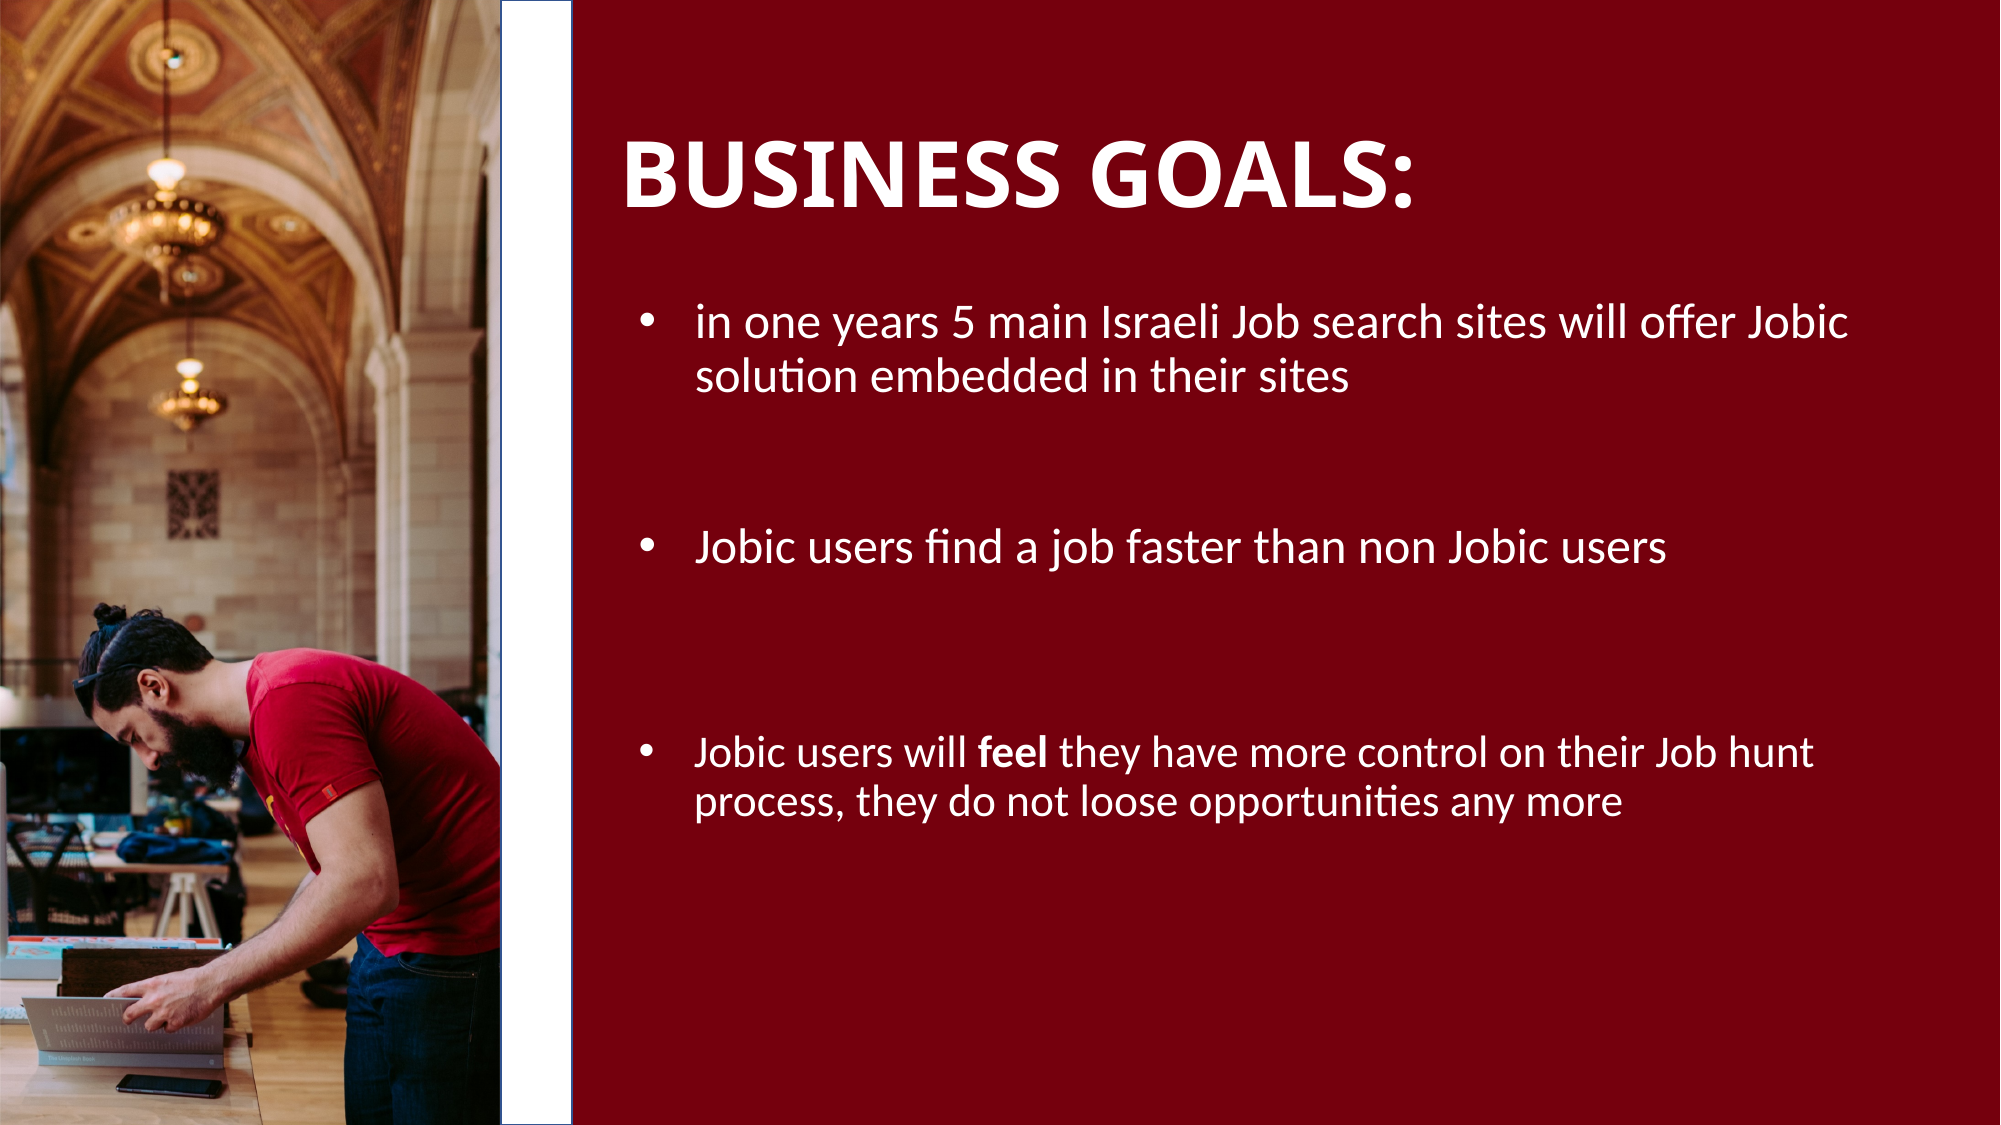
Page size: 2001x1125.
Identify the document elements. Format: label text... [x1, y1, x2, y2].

text_box in one years 5 main Israeli Job search sites will offer Jobic solution embedded in their sites [619, 295, 1934, 382]
picture [0, 0, 500, 1125]
text_box Jobic users find a job faster than non Jobic users [619, 519, 1934, 626]
text_box Jobic users will feel they have more control on their Job hunt process, they do not loose opportunities any more [619, 728, 1934, 835]
text_box [500, 0, 573, 1125]
title BUSINESS GOALS: [604, 72, 1953, 285]
text_box [573, 260, 1878, 643]
